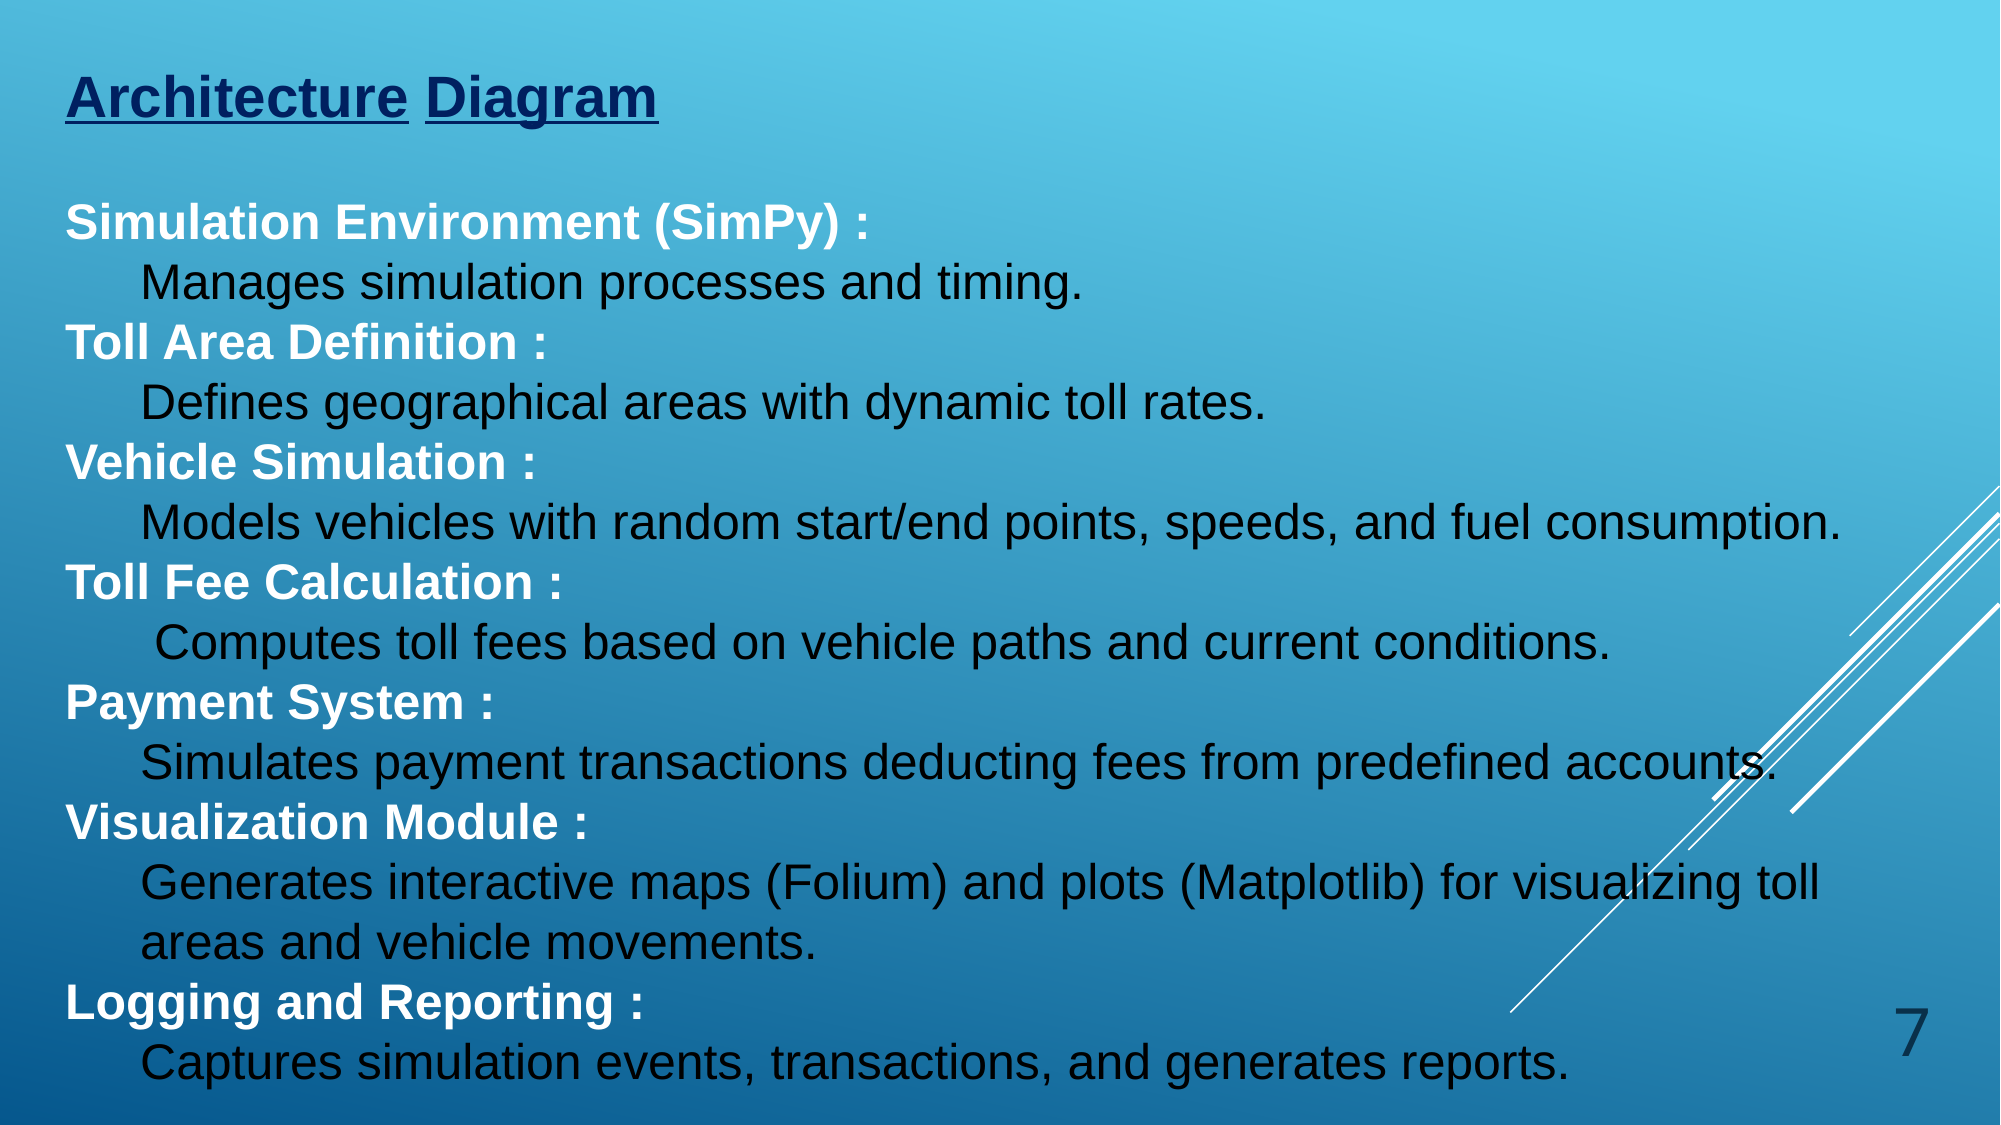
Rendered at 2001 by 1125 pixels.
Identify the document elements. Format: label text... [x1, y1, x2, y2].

text_box Architecture Diagram Simulation Environment (SimPy) : Manages simulation processes and timing. Toll Area Definition : Defines geographical areas with dynamic toll rates. Vehicle Simulation : Models vehicles with random start/end points, speeds, and fuel consumption. Toll Fee Calculation : Computes toll fees based on vehicle paths and current conditions. Payment System : Simulates payment transactions deducting fees from predefined accounts. Visualization Module : Generates interactive maps (Folium) and plots (Matplotlib) for visualizing toll areas and vehicle movements. Logging and Reporting : Captures simulation events, transactions, and generates reports. [50, 52, 1971, 1097]
